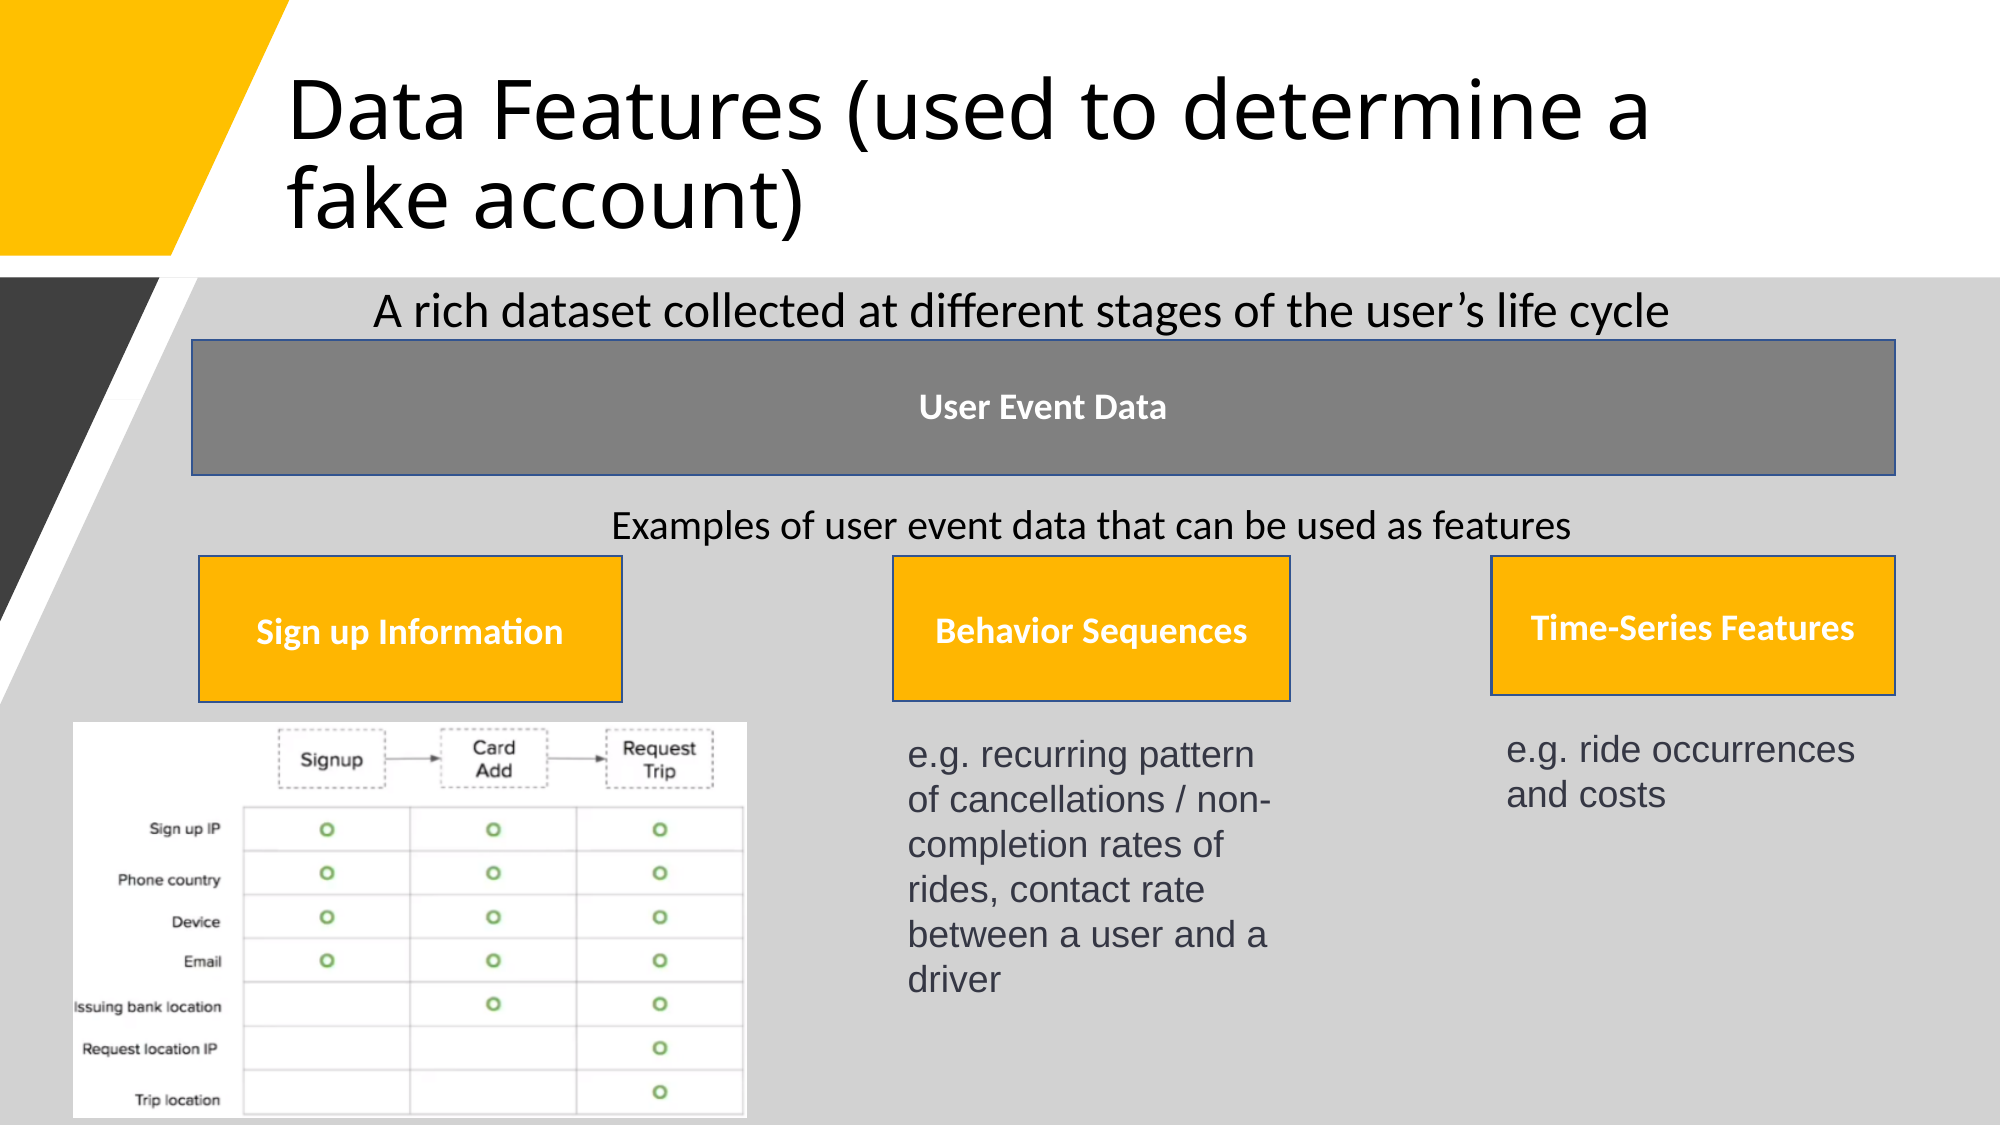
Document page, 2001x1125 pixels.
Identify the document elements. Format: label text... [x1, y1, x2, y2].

text_box [0, 0, 291, 257]
text_box e.g. recurring pattern of cancellations / non-completion rates of rides, contact rate between a user and a driver [892, 722, 1291, 1008]
text_box Time-Series Features [1490, 555, 1896, 696]
text_box User Event Data [191, 339, 1896, 476]
text_box [0, 276, 162, 622]
text_box [0, 276, 2000, 1125]
text_box e.g. ride occurrences and costs [1491, 717, 1889, 823]
list A rich dataset collected at different stages of the user’s life cycle [358, 276, 1895, 339]
title Data Features (used to determine a fake account) [271, 60, 1808, 255]
text_box Behavior Sequences [892, 574, 1291, 702]
text_box Sign up Information [198, 555, 623, 703]
text_box Examples of user event data that can be used as features [323, 495, 1860, 574]
picture [73, 722, 747, 1119]
